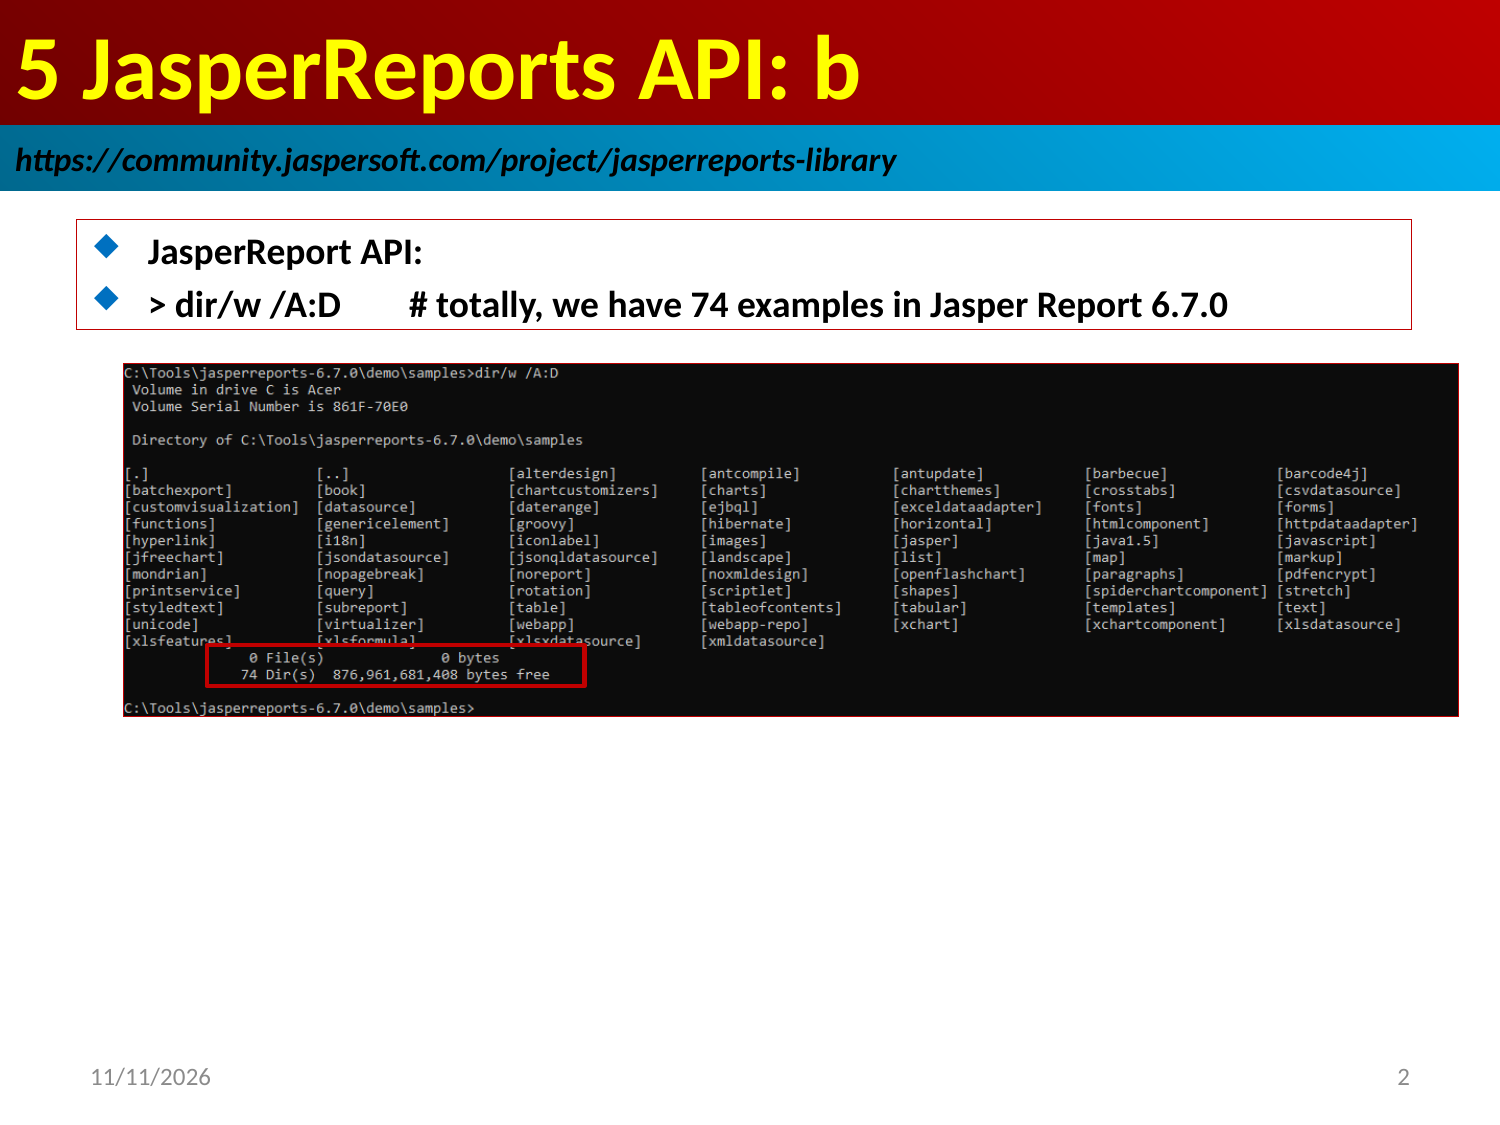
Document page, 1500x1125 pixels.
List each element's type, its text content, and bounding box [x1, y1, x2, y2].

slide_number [75, 1042, 425, 1109]
subtitle JasperReport API: > dir/w /A:D # totally, we have 74 examples in Jasper Report 6.7.0 [76, 219, 1412, 330]
title 5 JasperReports API: b [0, 0, 1500, 125]
picture [123, 363, 1459, 717]
text_box https://community.jaspersoft.com/project/jasperreports-library [0, 125, 1500, 191]
slide_number 2 [1074, 1042, 1425, 1109]
